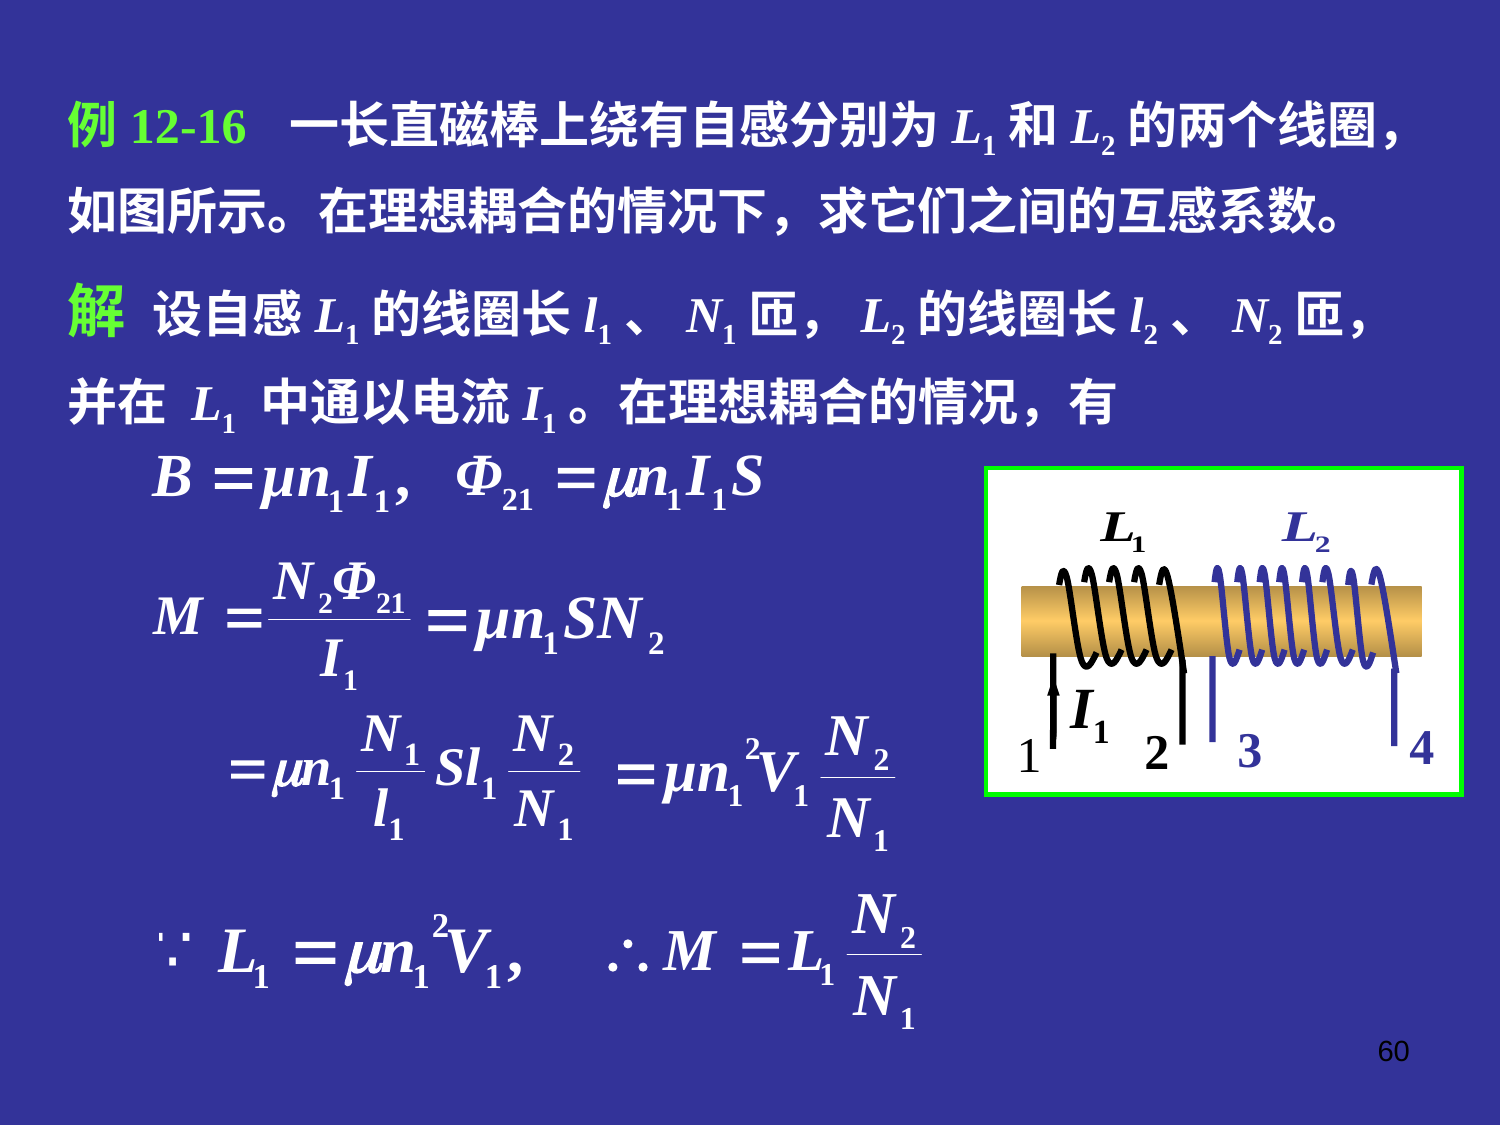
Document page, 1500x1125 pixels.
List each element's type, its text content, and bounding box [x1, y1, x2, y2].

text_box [454, 444, 773, 516]
text_box 例12-16 一长直磁棒上绕有自感分别为L1和L2的两个线圈，如图所示。在理想耦合的情况下，求它们之间的互感系数。 [53, 54, 1453, 247]
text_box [159, 904, 526, 994]
slide_number 60 [1074, 1024, 1426, 1103]
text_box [608, 881, 928, 1035]
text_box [1053, 662, 1127, 749]
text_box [419, 585, 670, 659]
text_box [609, 702, 900, 858]
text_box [985, 467, 1462, 795]
text_box 解 设自感L1的线圈长l1、N1匝，L2的线圈长l2、N2匝，并在 L1 中通以电流I1。在理想耦合的情况，有 [53, 243, 1439, 447]
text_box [222, 702, 585, 845]
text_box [147, 550, 415, 695]
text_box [147, 444, 415, 517]
